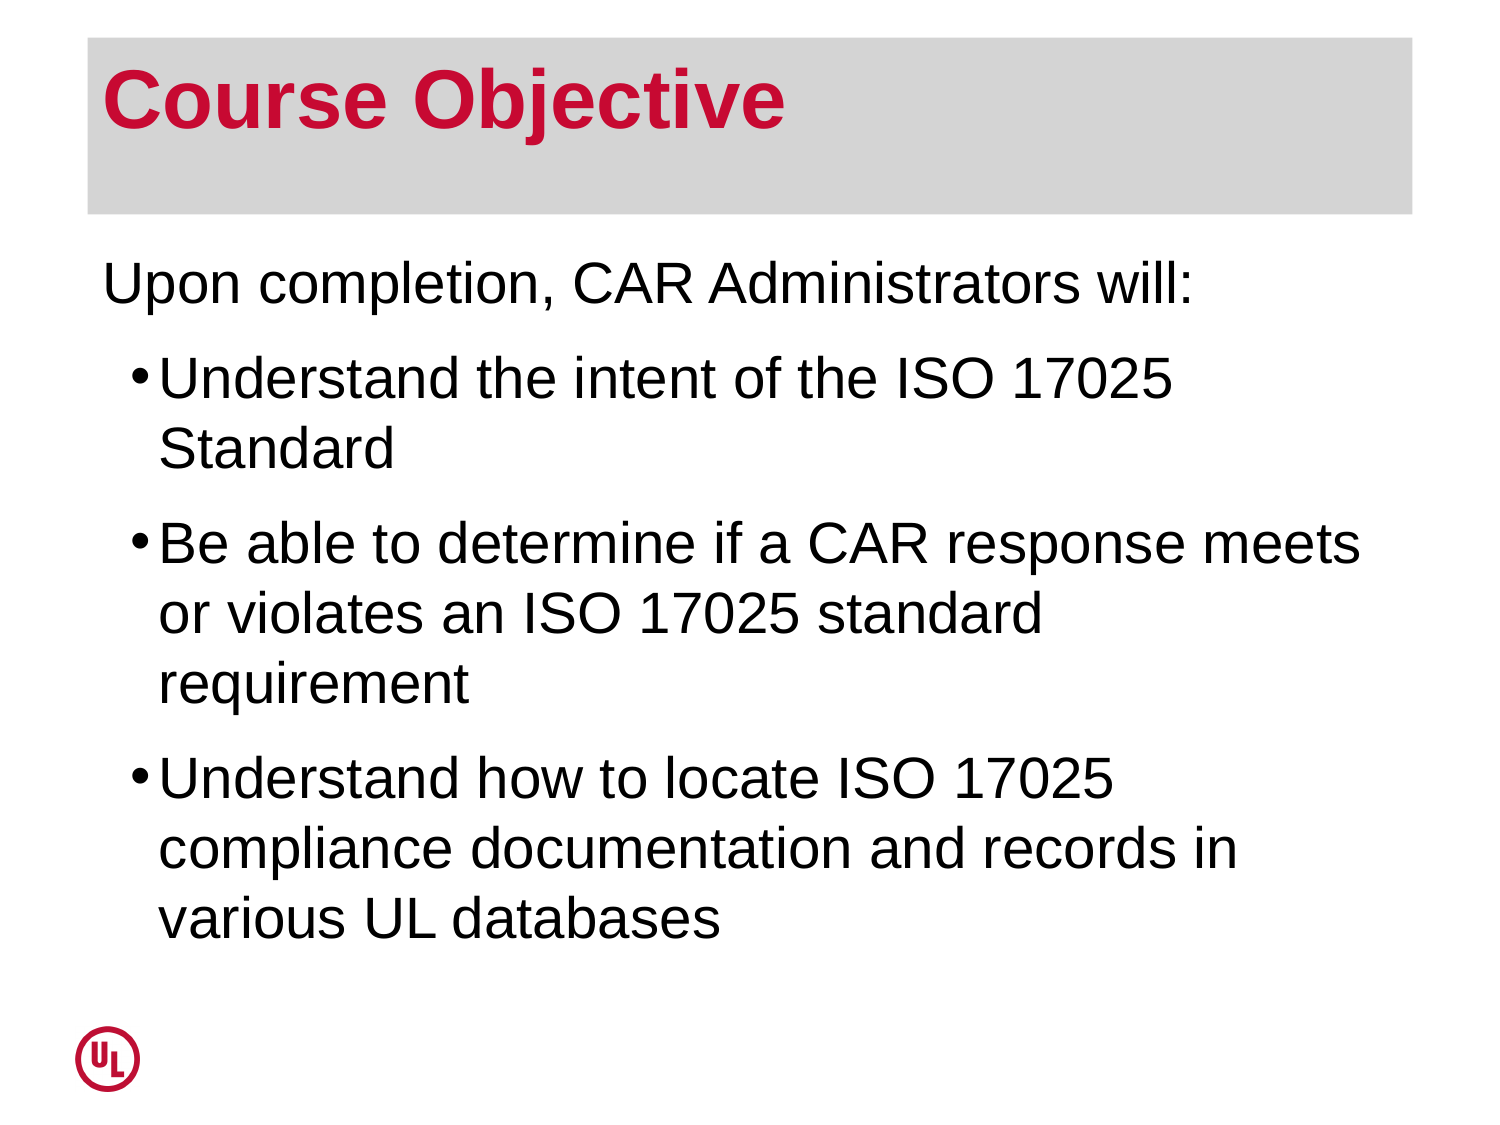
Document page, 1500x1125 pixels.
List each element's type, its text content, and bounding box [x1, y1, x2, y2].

list Upon completion, CAR Administrators will: Understand the intent of the ISO 17025 Standard Be able to determine if a CAR response meets or violates an ISO 17025 standard requirement Understand how to locate ISO 17025 compliance documentation and records in various UL databases [87, 237, 1388, 1063]
picture [75, 1026, 140, 1092]
title Course Objective [87, 37, 1413, 215]
